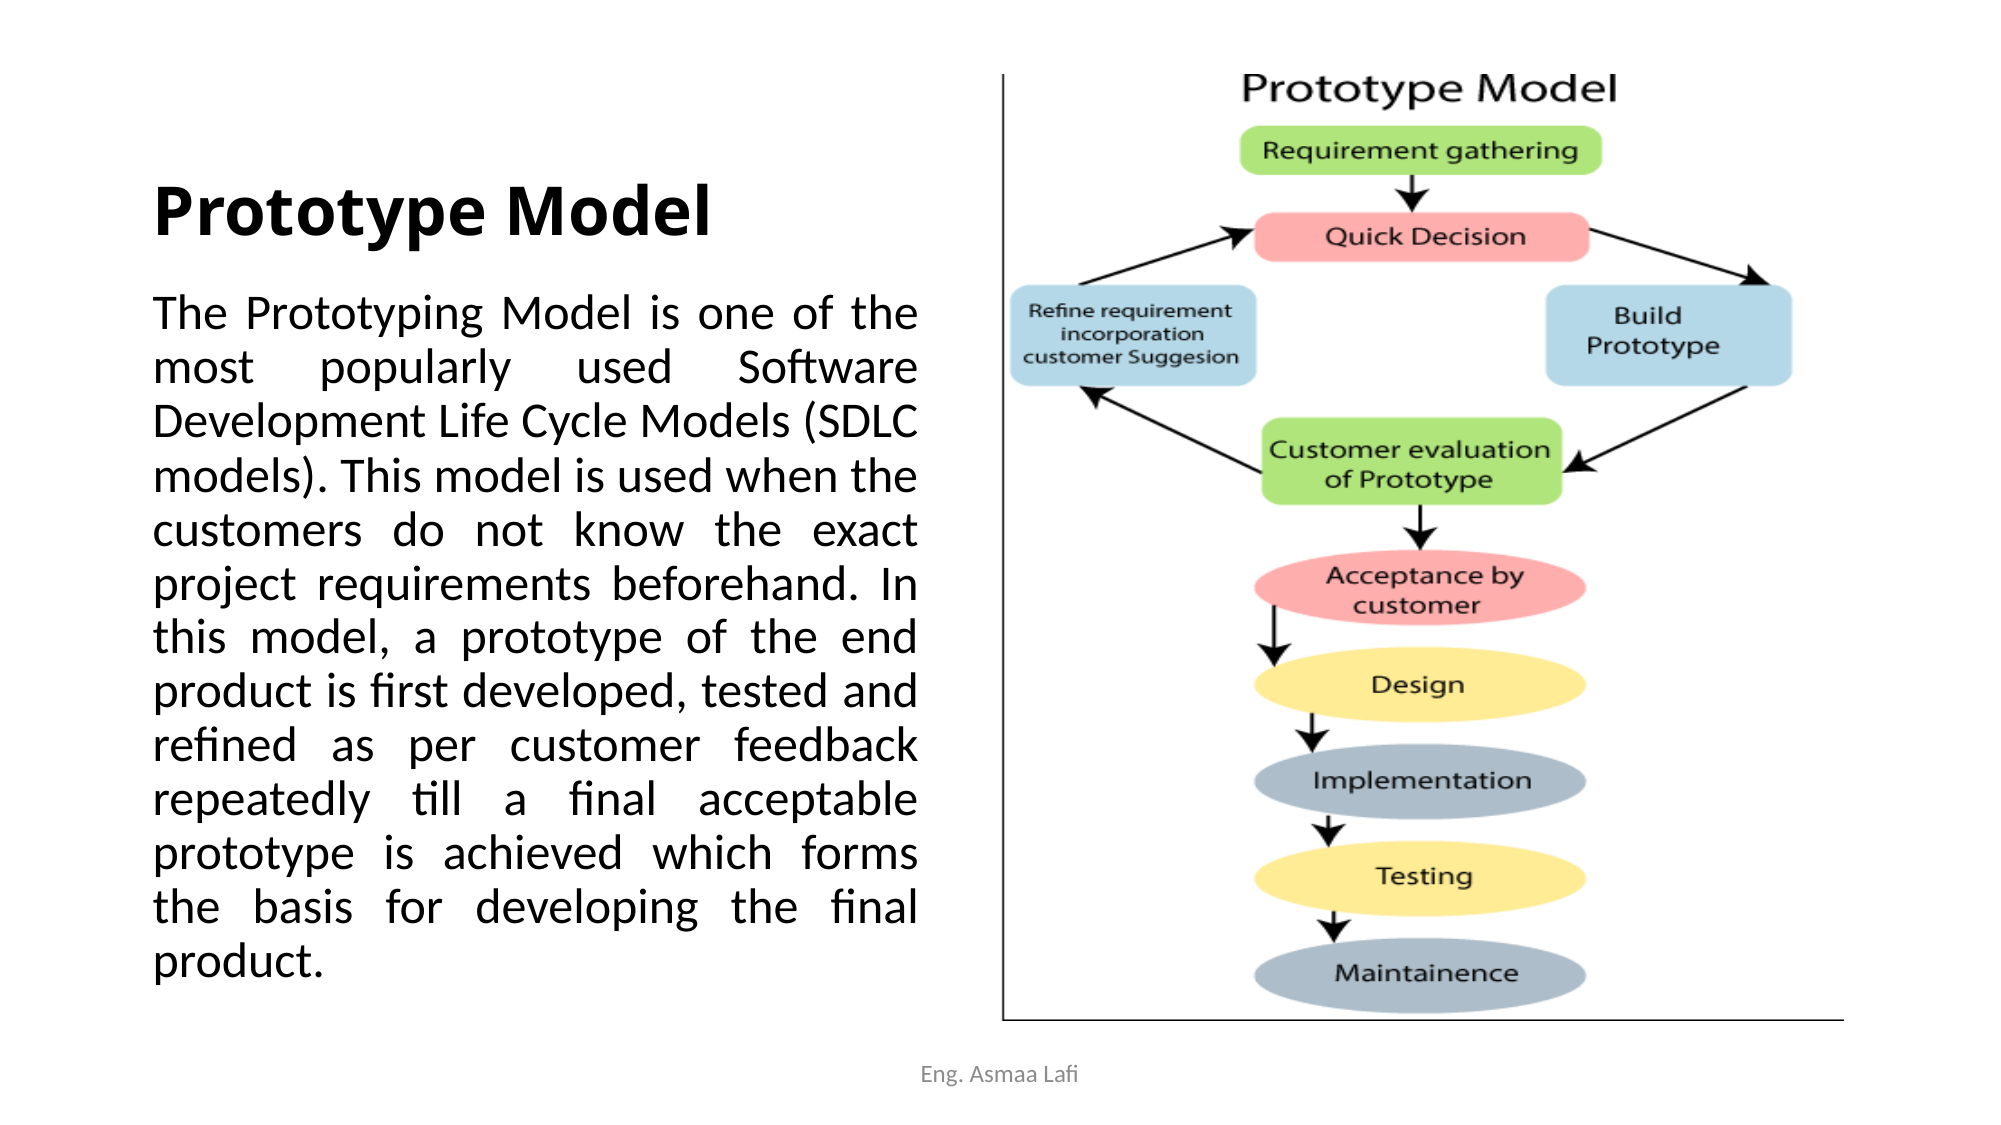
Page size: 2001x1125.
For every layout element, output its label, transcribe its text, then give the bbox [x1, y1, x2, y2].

title Prototype Model [137, 123, 783, 258]
list The Prototyping Model is one of the most popularly used Software Development Life Cycle Models (SDLC models). This model is used when the customers do not know the exact project requirements beforehand. In this model, a prototype of the end product is first developed, tested and refined as per customer feedback repeatedly till a final acceptable prototype is achieved which forms the basis for developing the final product. [137, 279, 935, 963]
footer Eng. Asmaa Lafi [662, 1042, 1338, 1103]
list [999, 74, 1844, 1021]
